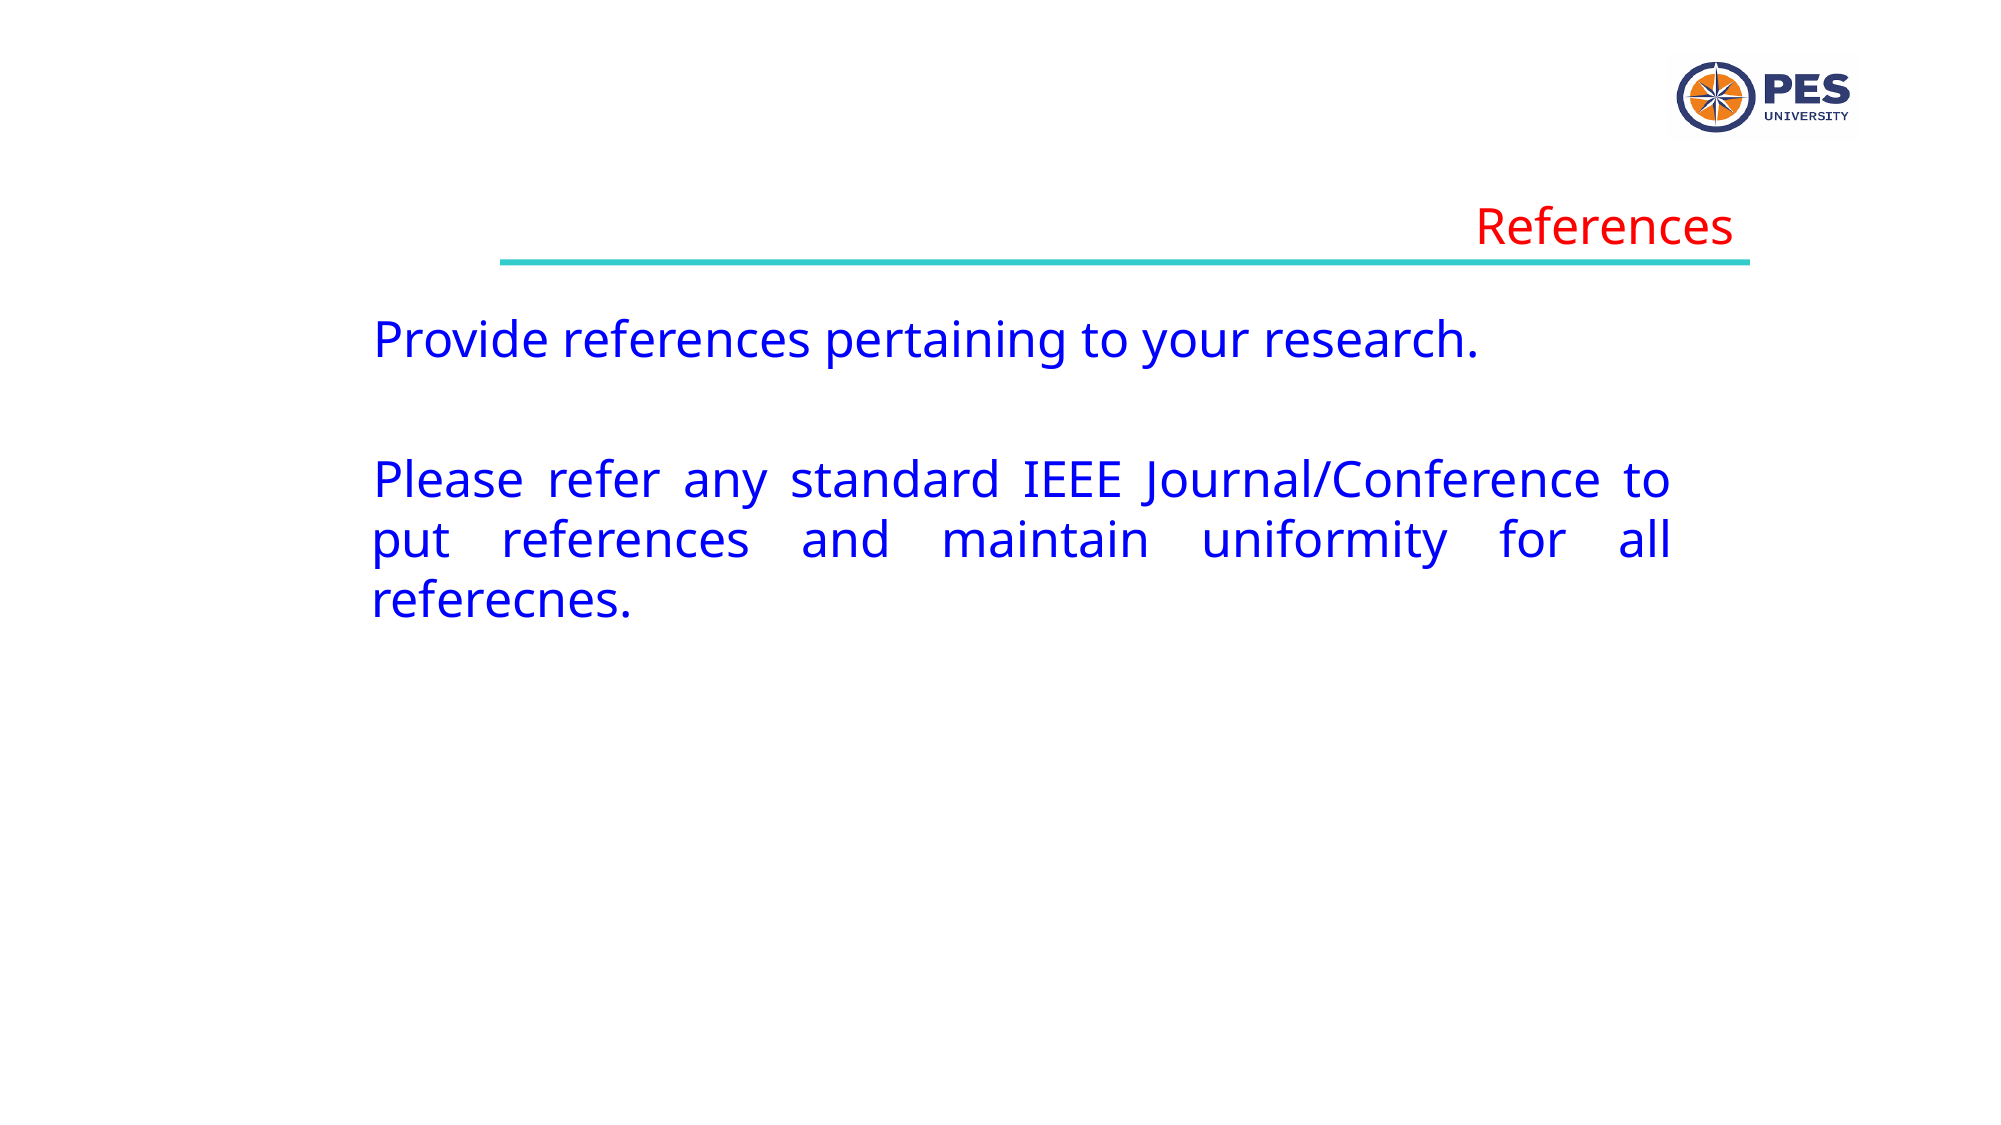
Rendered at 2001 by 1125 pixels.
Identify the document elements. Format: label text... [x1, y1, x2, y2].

text_box References [474, 187, 1750, 263]
text_box Provide references pertaining to your research. Please refer any standard IEEE Journal/Conference to put references and maintain uniformity for all referecnes. [300, 299, 1688, 1075]
picture [1667, 53, 1859, 141]
